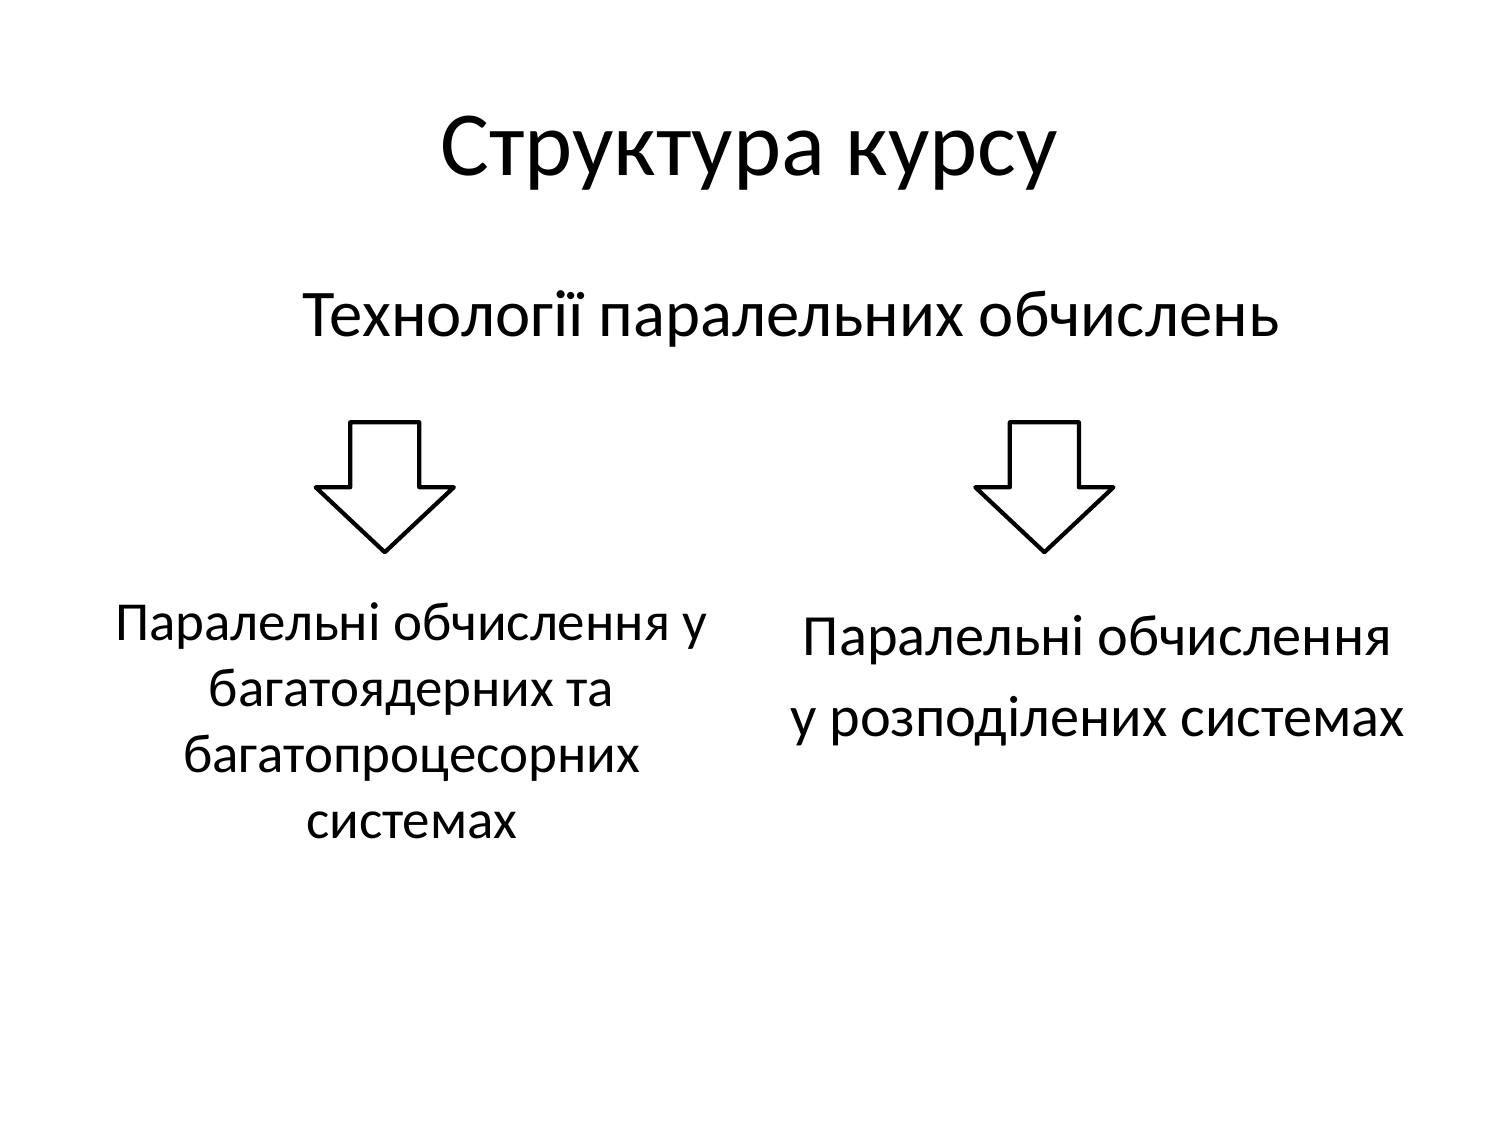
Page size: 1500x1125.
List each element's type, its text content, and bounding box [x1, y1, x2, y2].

title Структура курсу [75, 45, 1425, 233]
text_box [313, 420, 456, 554]
text_box [973, 420, 1116, 554]
text_box Паралельні обчислення у багатоядерних та багатопроцесорних системах [97, 578, 727, 863]
list Технології паралельних обчислень [116, 262, 1467, 423]
text_box Паралельні обчислення у розподілених системах [726, 589, 1469, 846]
